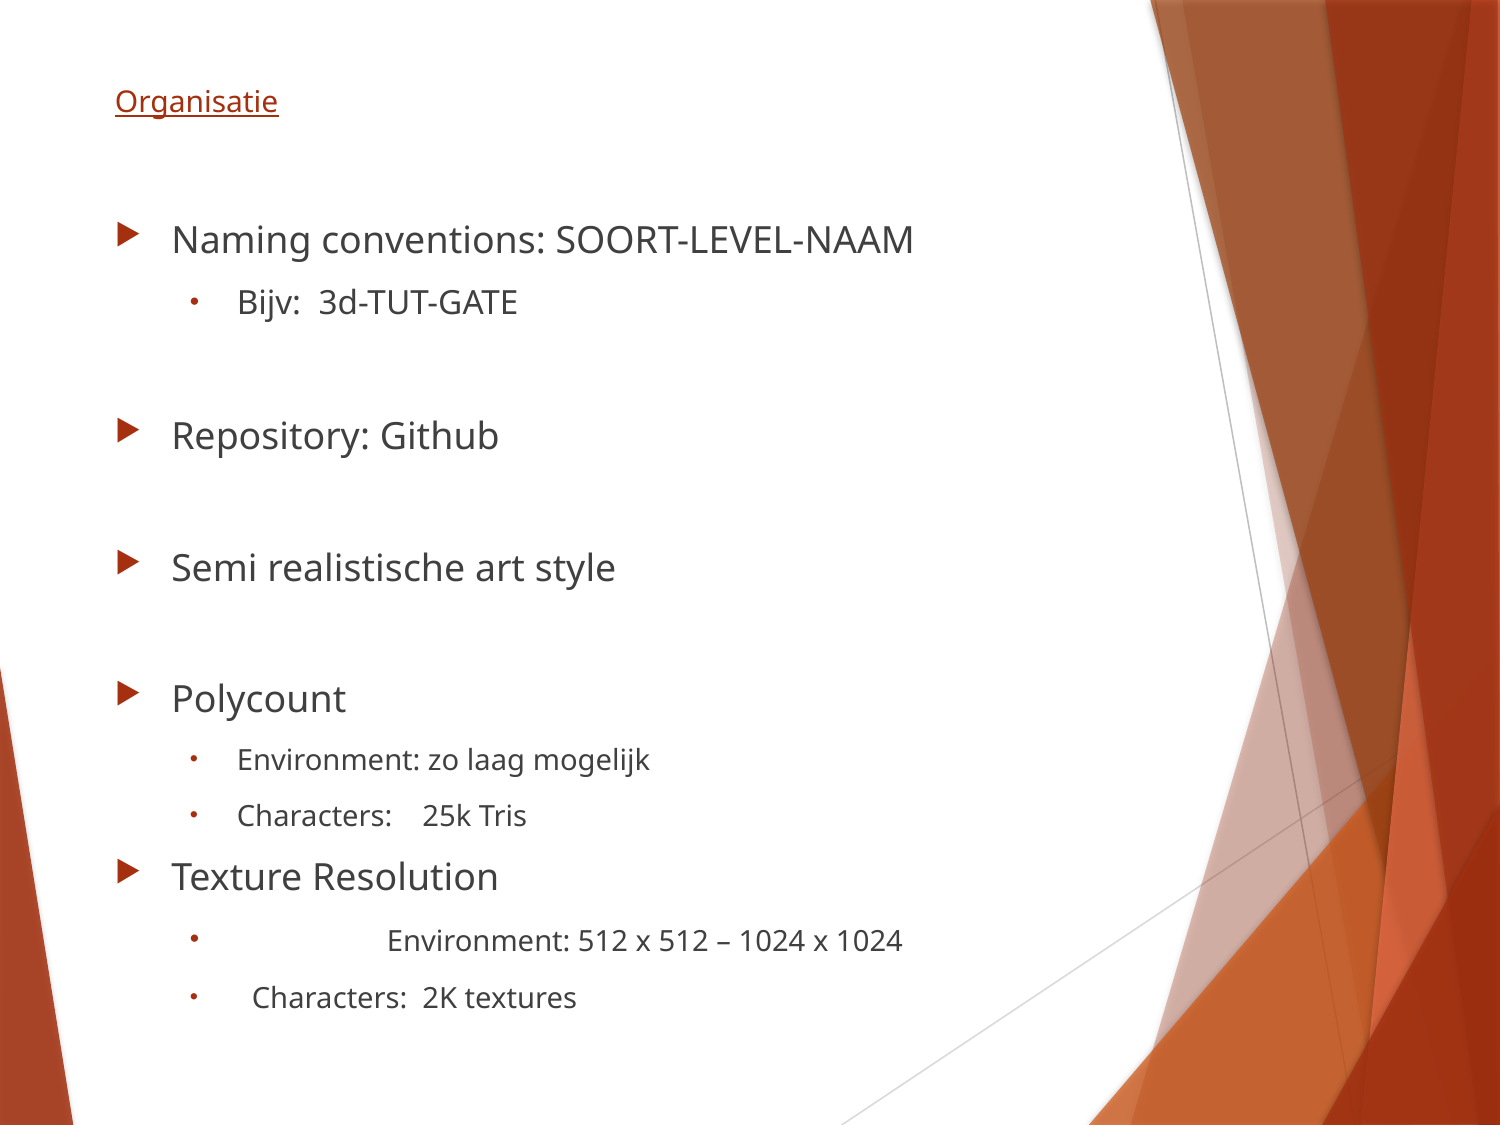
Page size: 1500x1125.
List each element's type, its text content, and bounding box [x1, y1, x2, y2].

list Naming conventions: SOORT-LEVEL-NAAM Bijv: 3d-TUT-GATE Repository: Github Semi realistische art style Polycount Environment: zo laag mogelijk Characters: 25k Tris Texture Resolution Environment: 512 x 512 – 1024 x 1024 Characters: 2K textures [99, 208, 1142, 1084]
title Organisatie [99, 75, 1142, 208]
